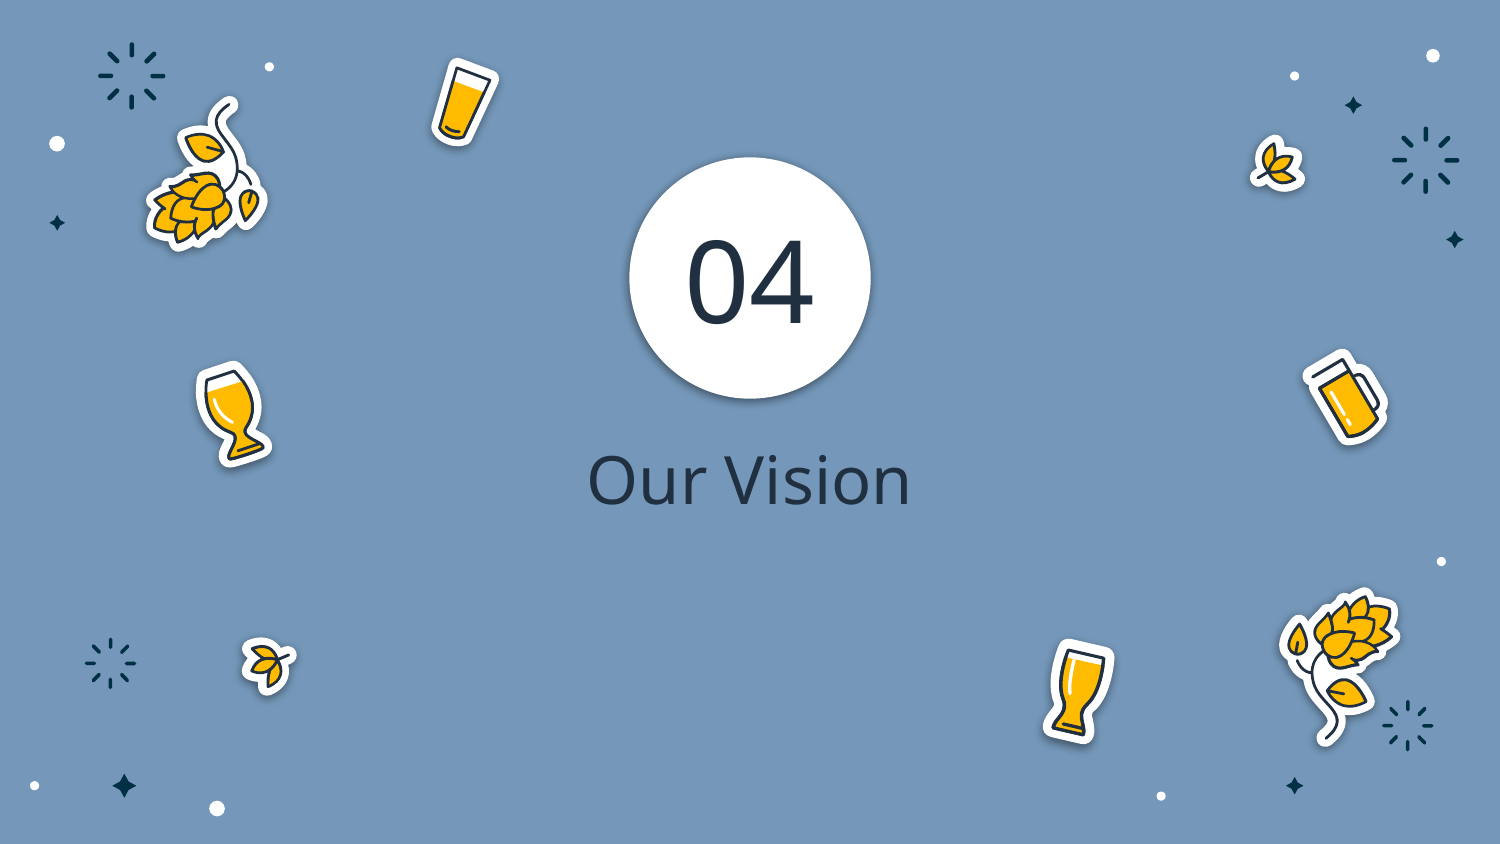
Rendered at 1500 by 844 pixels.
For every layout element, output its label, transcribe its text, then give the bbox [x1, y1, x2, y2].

text_box [1344, 96, 1363, 114]
text_box [1290, 71, 1300, 81]
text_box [1043, 641, 1112, 743]
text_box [435, 61, 489, 148]
title Our Vision [379, 438, 1122, 526]
title 04 [629, 193, 871, 353]
text_box [664, 157, 836, 193]
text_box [196, 362, 271, 466]
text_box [1245, 137, 1306, 197]
text_box [1426, 48, 1440, 63]
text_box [156, 95, 278, 262]
text_box [655, 353, 845, 399]
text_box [239, 634, 300, 693]
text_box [1317, 349, 1383, 444]
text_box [1270, 580, 1392, 746]
